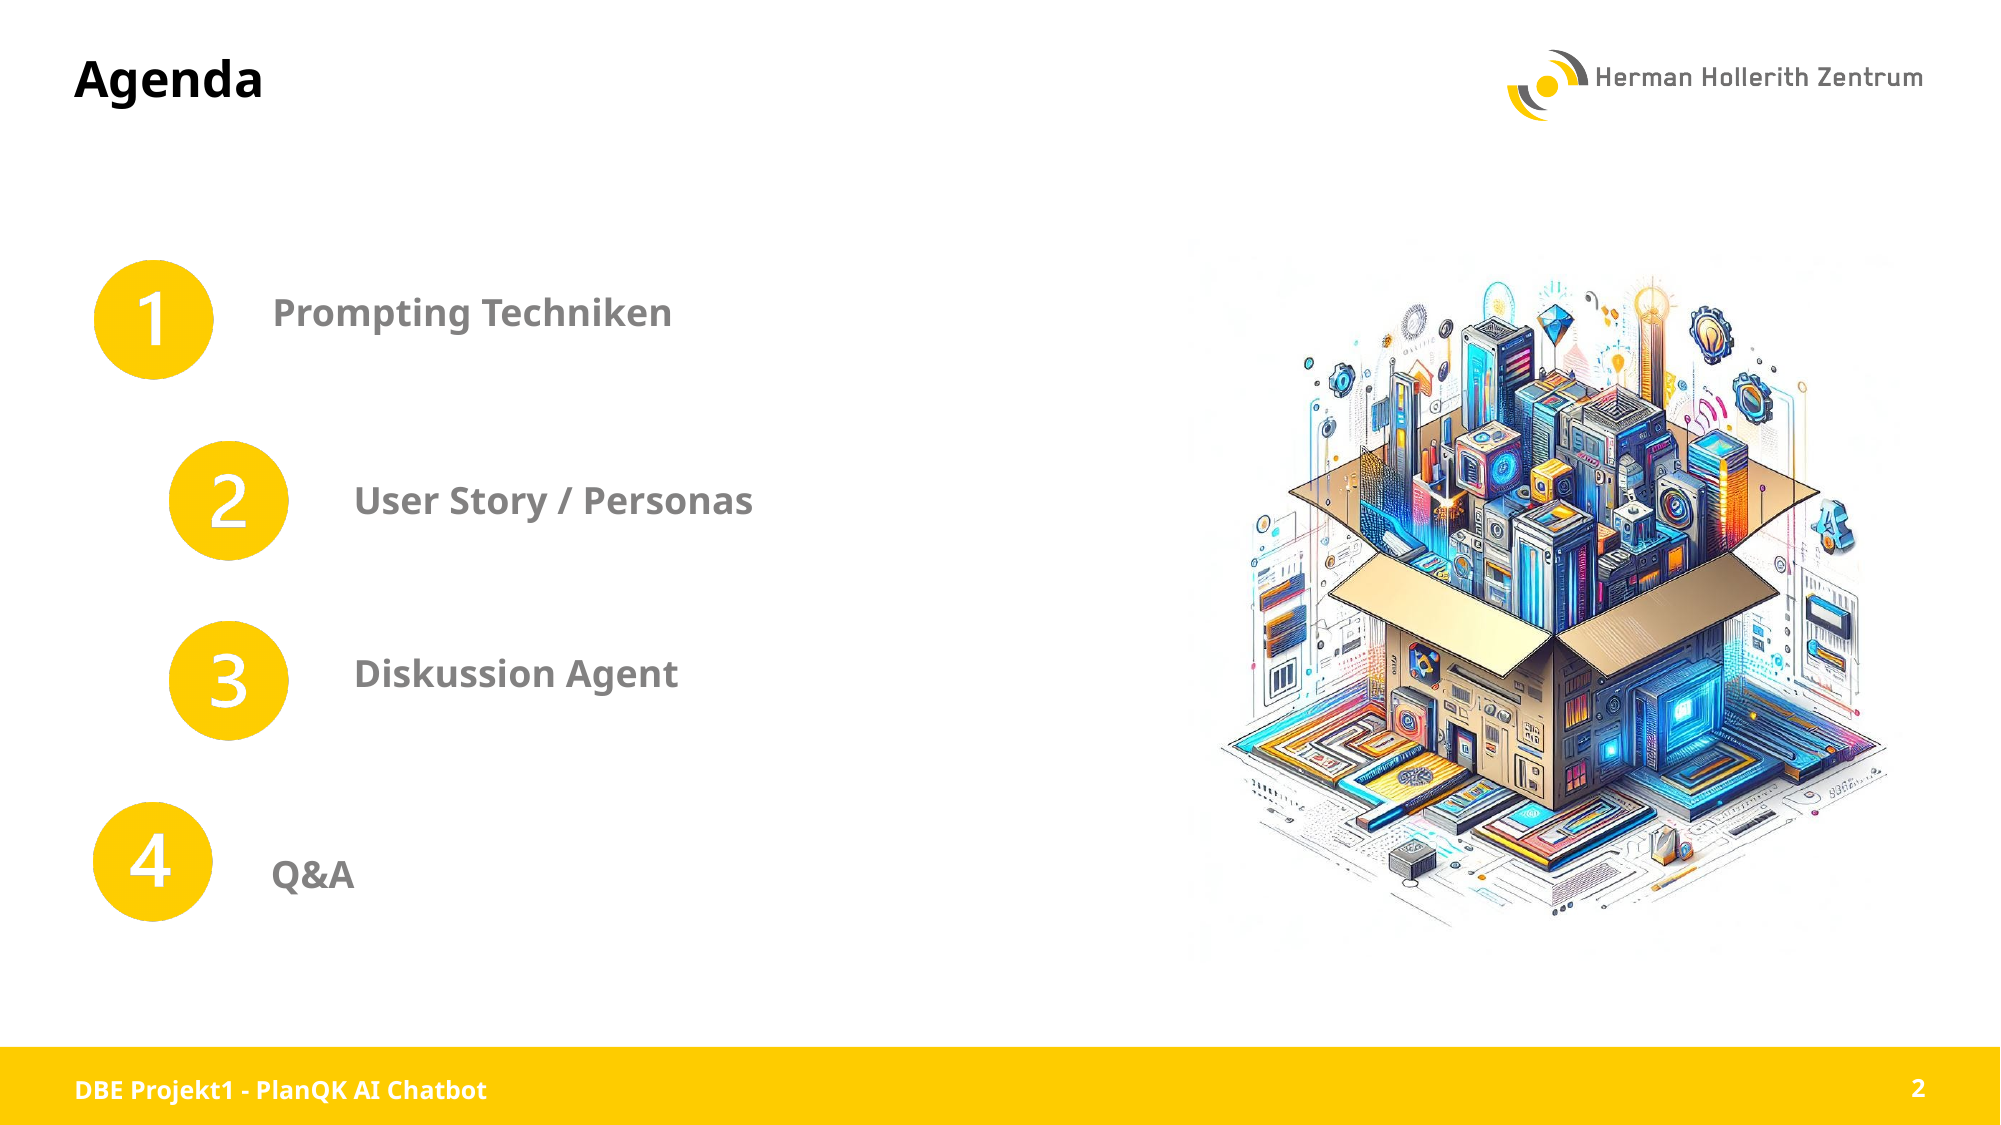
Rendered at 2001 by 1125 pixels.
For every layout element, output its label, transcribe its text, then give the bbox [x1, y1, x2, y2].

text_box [153, 605, 1050, 757]
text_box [78, 244, 968, 396]
picture [1507, 49, 1926, 121]
picture [1188, 238, 1922, 973]
footer DBE Projekt1 - PlanQK AI Chatbot [59, 1074, 735, 1106]
slide_number 2 [1490, 1074, 1941, 1106]
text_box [76, 785, 967, 937]
title Agenda [59, 46, 1471, 117]
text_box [153, 424, 1050, 576]
